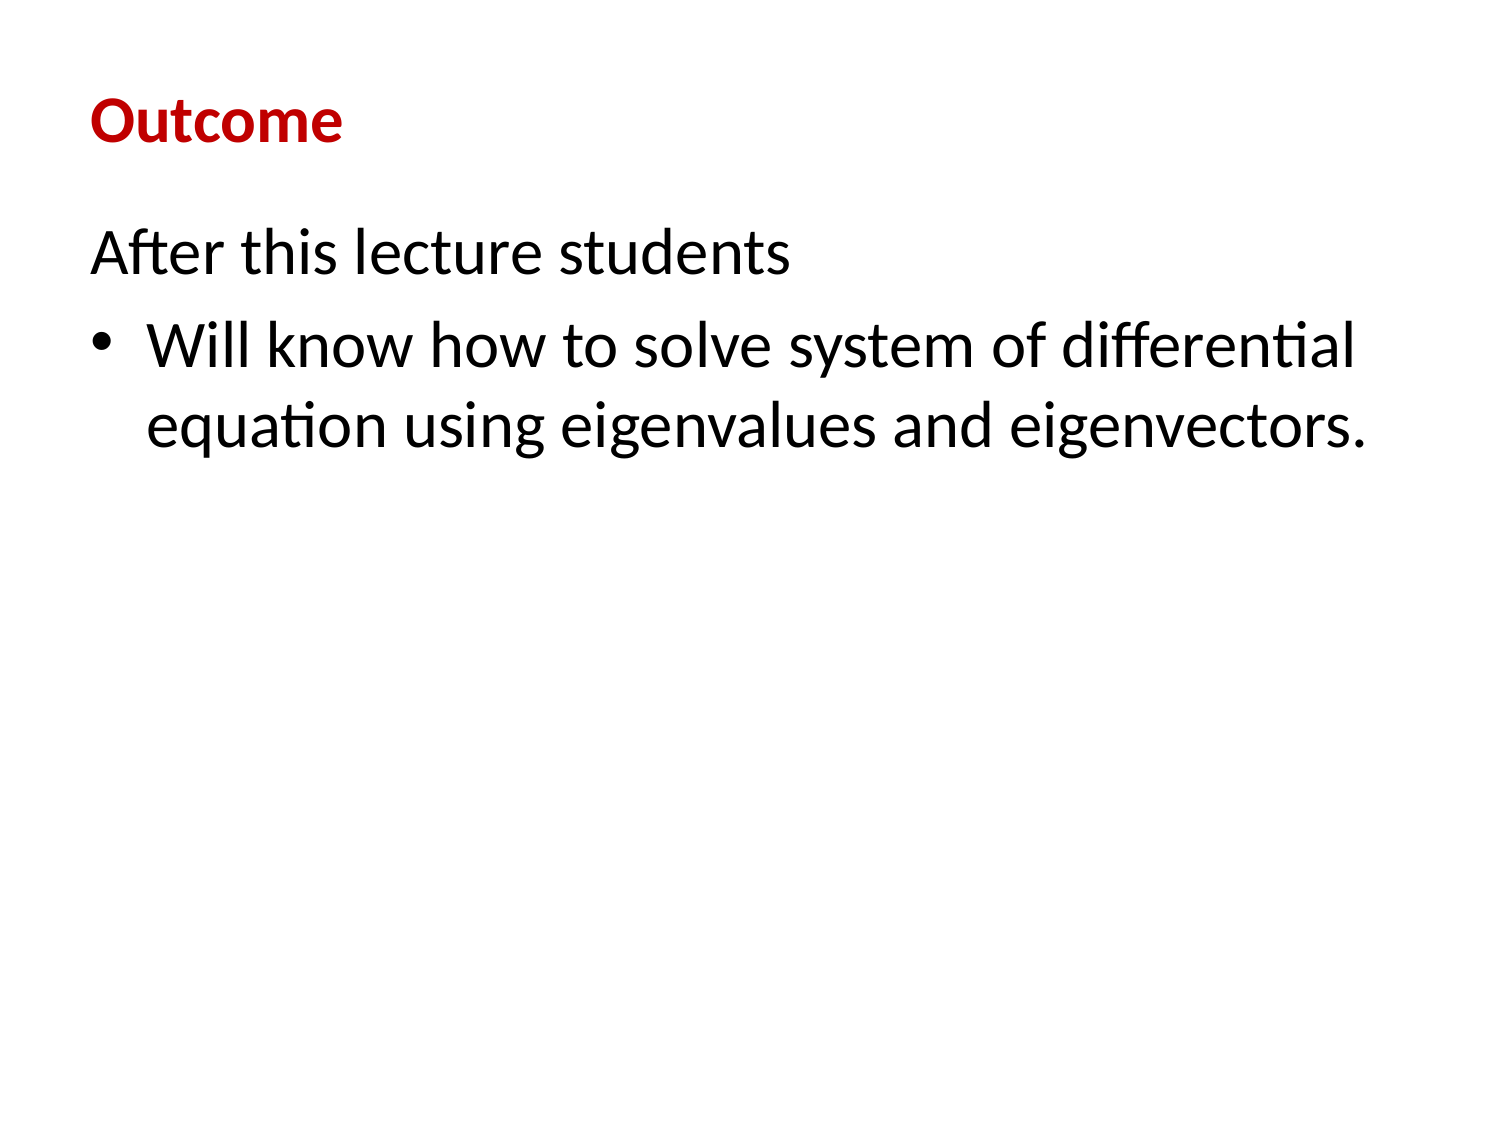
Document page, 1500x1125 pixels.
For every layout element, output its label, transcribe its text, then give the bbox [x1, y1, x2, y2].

list After this lecture students Will know how to solve system of differential equation using eigenvalues and eigenvectors. [75, 200, 1425, 1005]
title Outcome [75, 45, 1425, 188]
